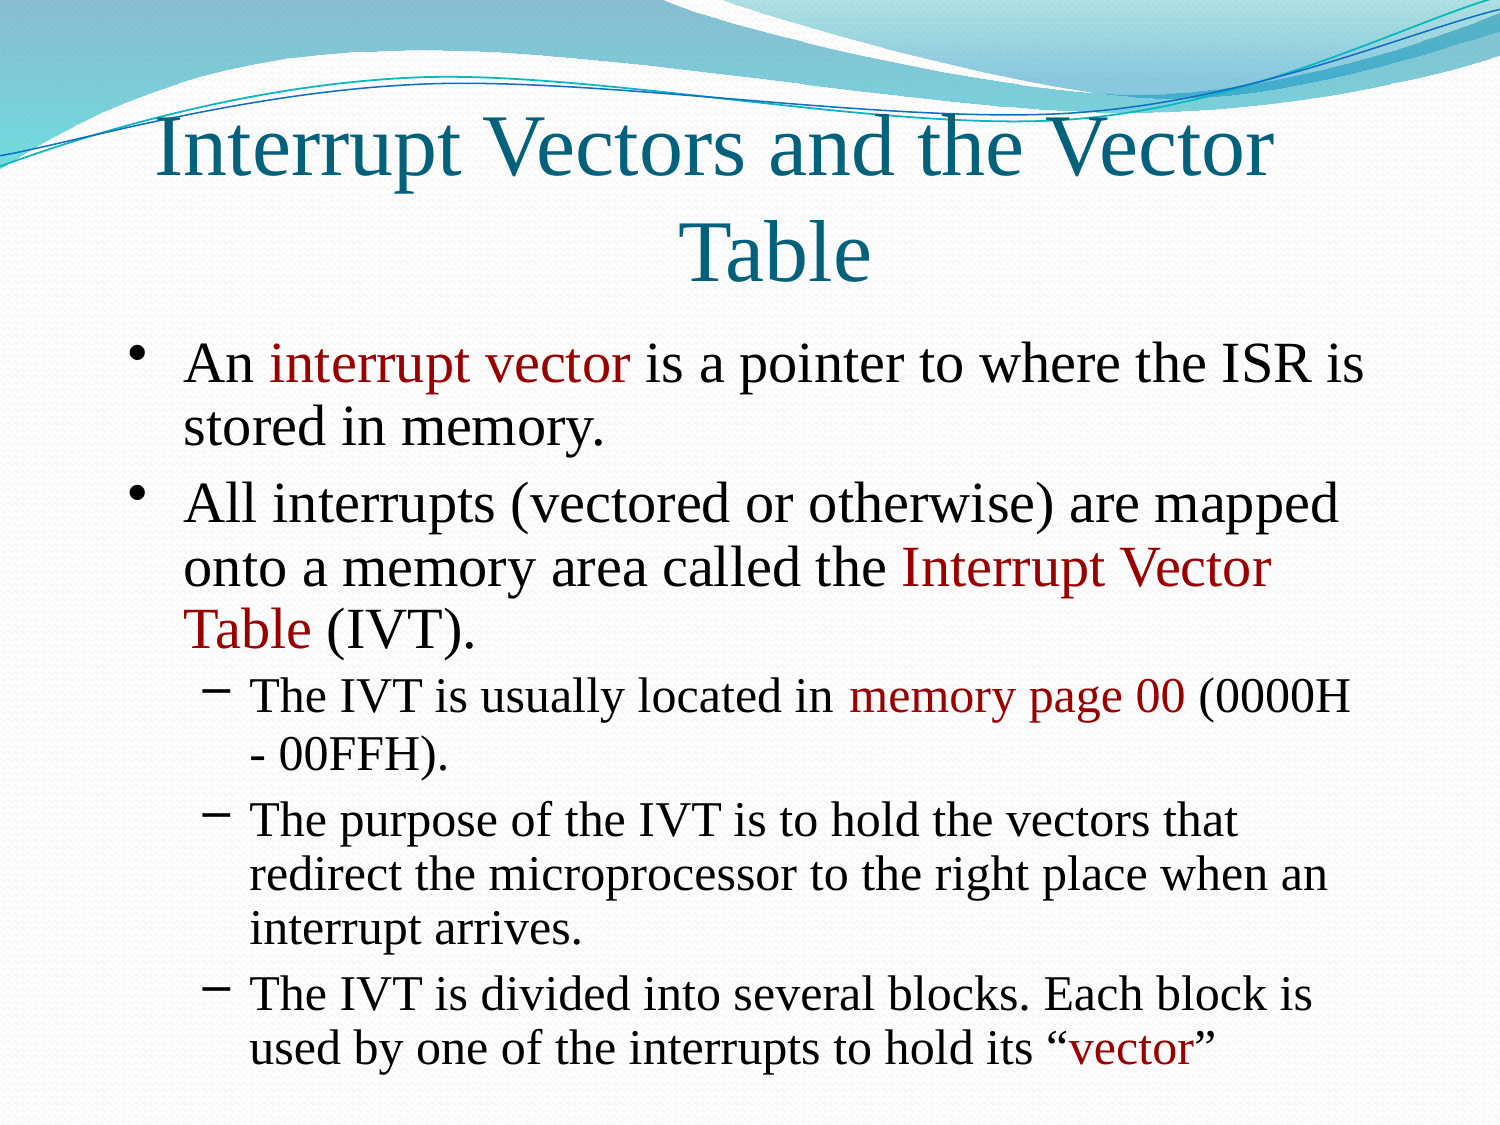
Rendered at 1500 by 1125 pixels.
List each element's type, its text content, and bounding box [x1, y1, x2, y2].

title Interrupt Vectors and the Vector Table [152, 80, 1348, 301]
text_box An interrupt vector is a pointer to where the ISR is stored in memory. All interrupts (vectored or otherwise) are mapped onto a memory area called the Interrupt Vector Table (IVT). The IVT is usually located in memory page 00 (0000H - 00FFH). The purpose of the IVT is to hold the vectors that redirect the microprocessor to the right place when an interrupt arrives. The IVT is divided into several blocks. Each block is used by one of the interrupts to hold its “vector” [125, 331, 1368, 1075]
